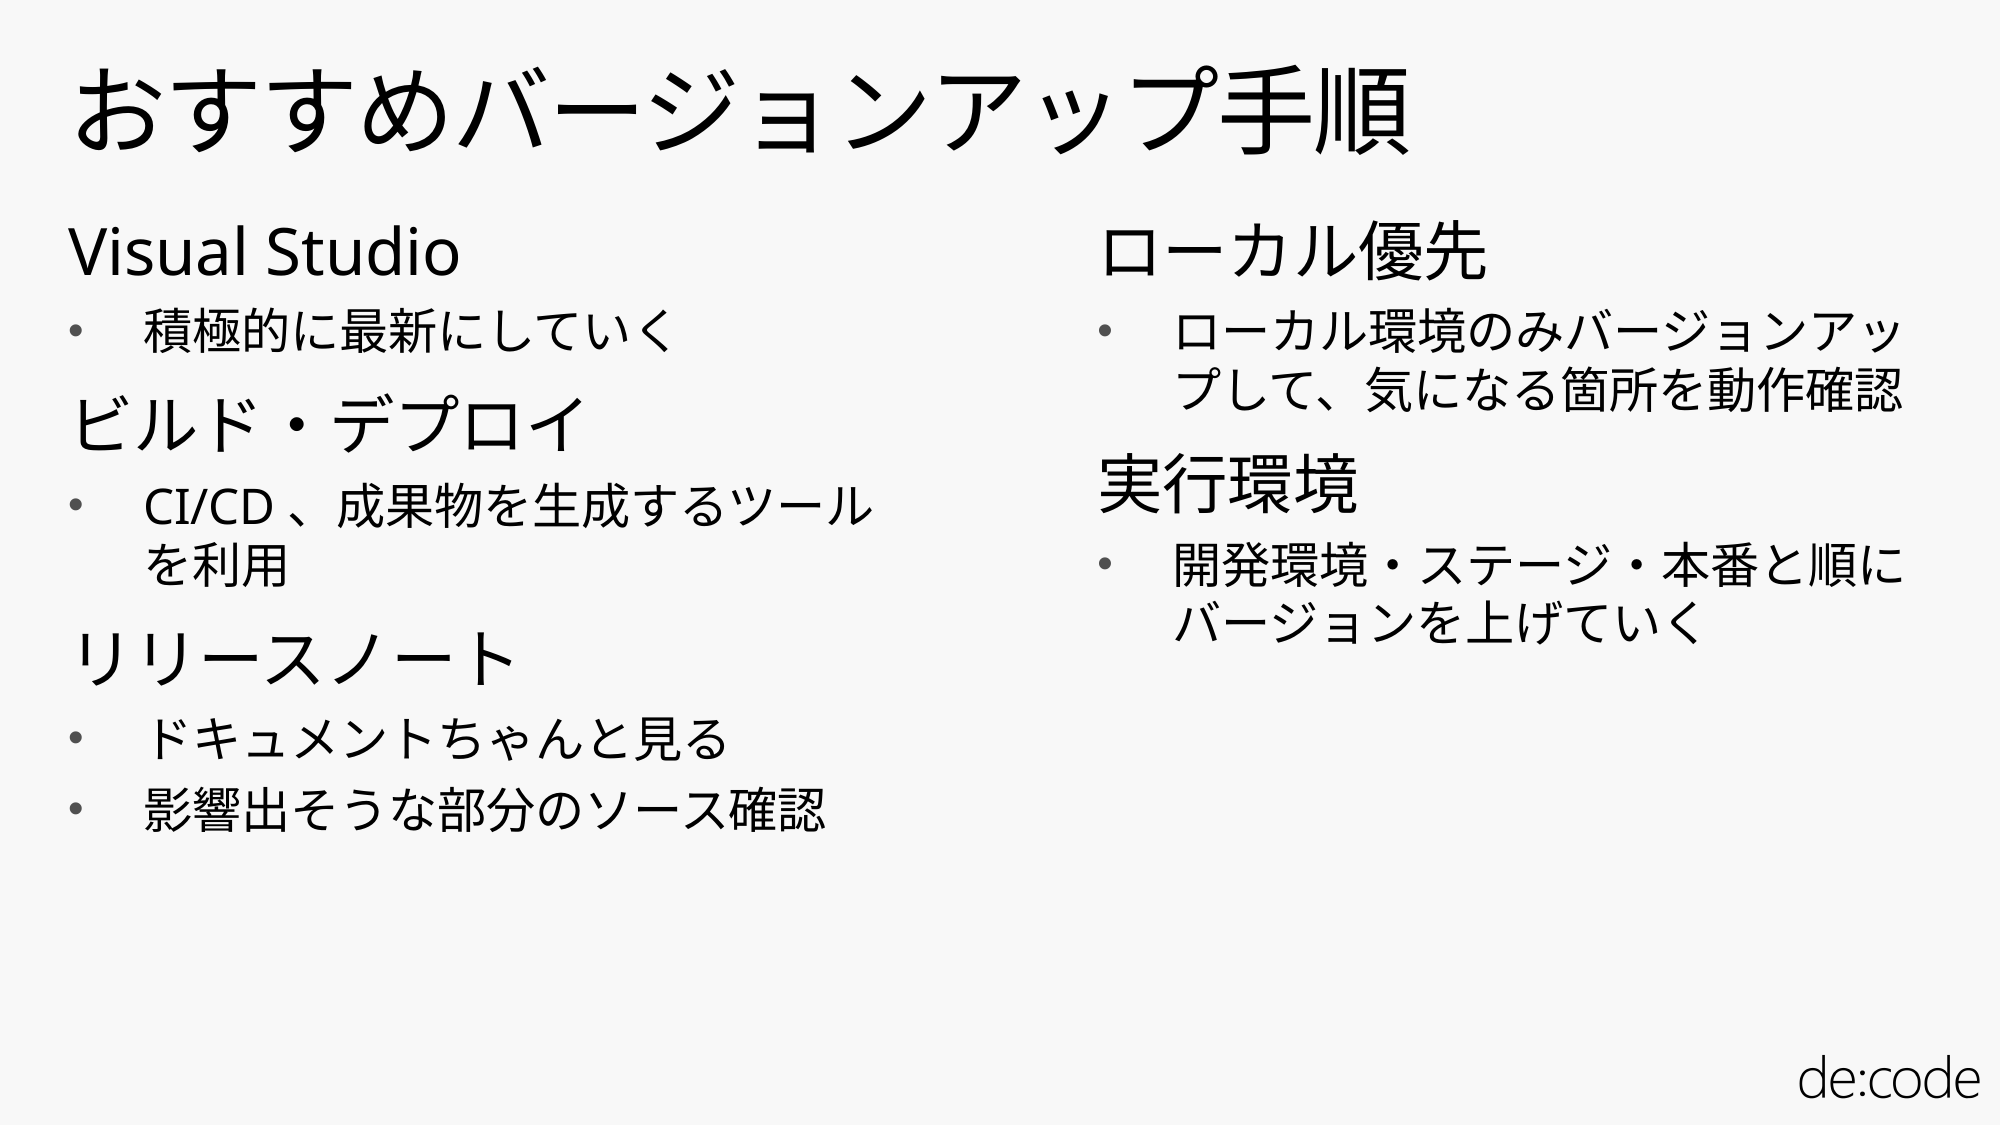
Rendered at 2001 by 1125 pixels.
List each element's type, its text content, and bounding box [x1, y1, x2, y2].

picture [1780, 1035, 1999, 1107]
title おすすめバージョンアップ手順 [44, 47, 1957, 196]
list ローカル優先 ローカル環境のみバージョンアップして、気になる箇所を動作確認 実行環境 開発環境・ステージ・本番と順にバージョンを上げていく [1073, 195, 1956, 777]
list Visual Studio 積極的に最新にしていく ビルド・デプロイ CI/CD、成果物を生成するツールを利用 リリースノート ドキュメントちゃんと見る 影響出そうな部分のソース確認 [44, 195, 927, 966]
